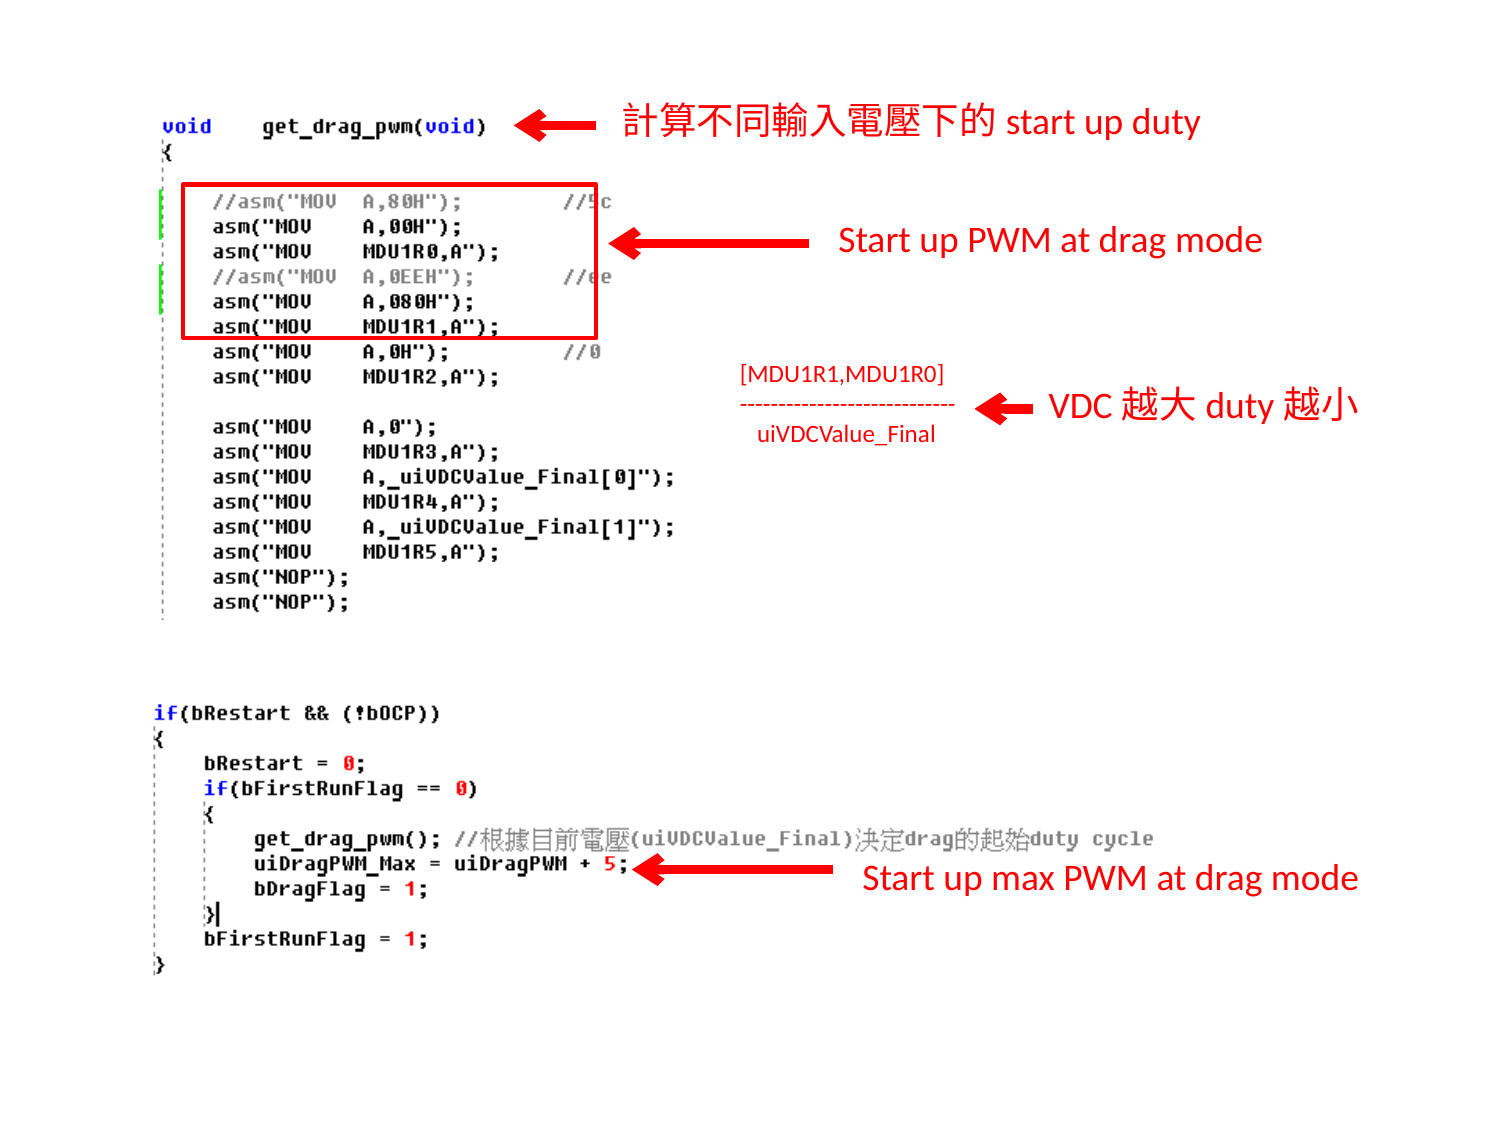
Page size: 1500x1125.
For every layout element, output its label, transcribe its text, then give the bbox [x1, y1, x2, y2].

text_box VDC越大duty越小 [1033, 373, 1374, 434]
text_box [MDU1R1,MDU1R0] ---------------------------- uiVDCValue_Final [725, 349, 972, 455]
text_box 計算不同輸入電壓下的start up duty [607, 89, 1216, 150]
text_box Start up PWM at drag mode [823, 208, 1279, 268]
picture [159, 113, 713, 621]
picture [135, 692, 1176, 996]
text_box Start up max PWM at drag mode [1179, 845, 1375, 906]
